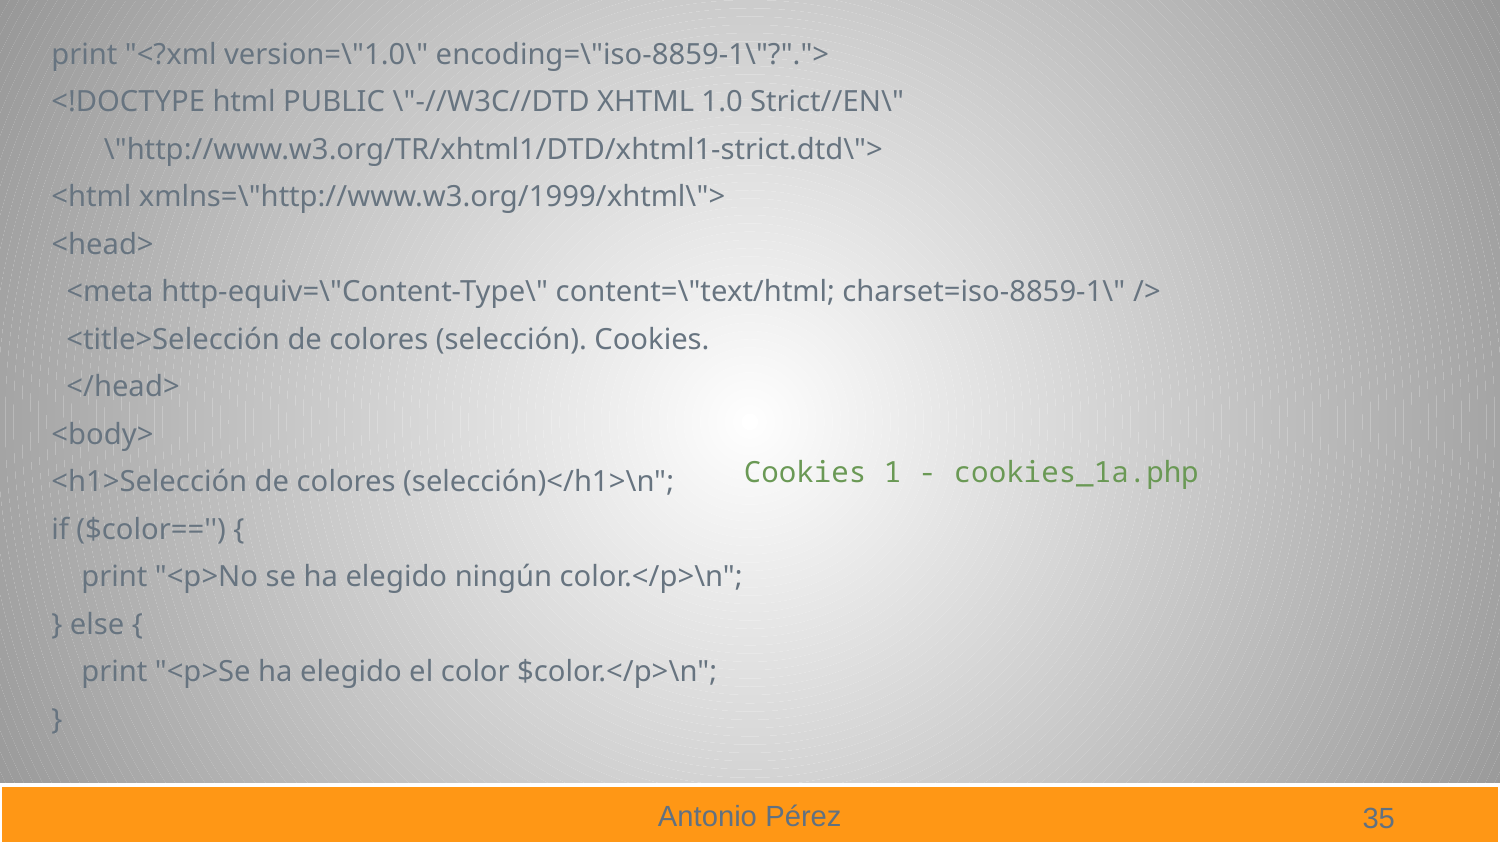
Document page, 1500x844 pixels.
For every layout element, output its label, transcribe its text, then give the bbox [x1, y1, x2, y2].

list print "<?xml version=\"1.0\" encoding=\"iso-8859-1\"?"."> <!DOCTYPE html PUBLIC \"-//W3C//DTD XHTML 1.0 Strict//EN\" \"http://www.w3.org/TR/xhtml1/DTD/xhtml1-strict.dtd\"> <html xmlns=\"http://www.w3.org/1999/xhtml\"> <head> <meta http-equiv=\"Content-Type\" content=\"text/html; charset=iso-8859-1\" /> <title>Selección de colores (selección). Cookies. </head> <body> <h1>Selección de colores (selección)</h1>\n"; if ($color=='') { print "<p>No se ha elegido ningún color.</p>\n"; } else { print "<p>Se ha elegido el color $color.</p>\n"; } [17, 20, 1500, 603]
text_box Cookies 1 - cookies_1a.php [729, 445, 1483, 496]
slide_number 35 [1347, 792, 1438, 844]
